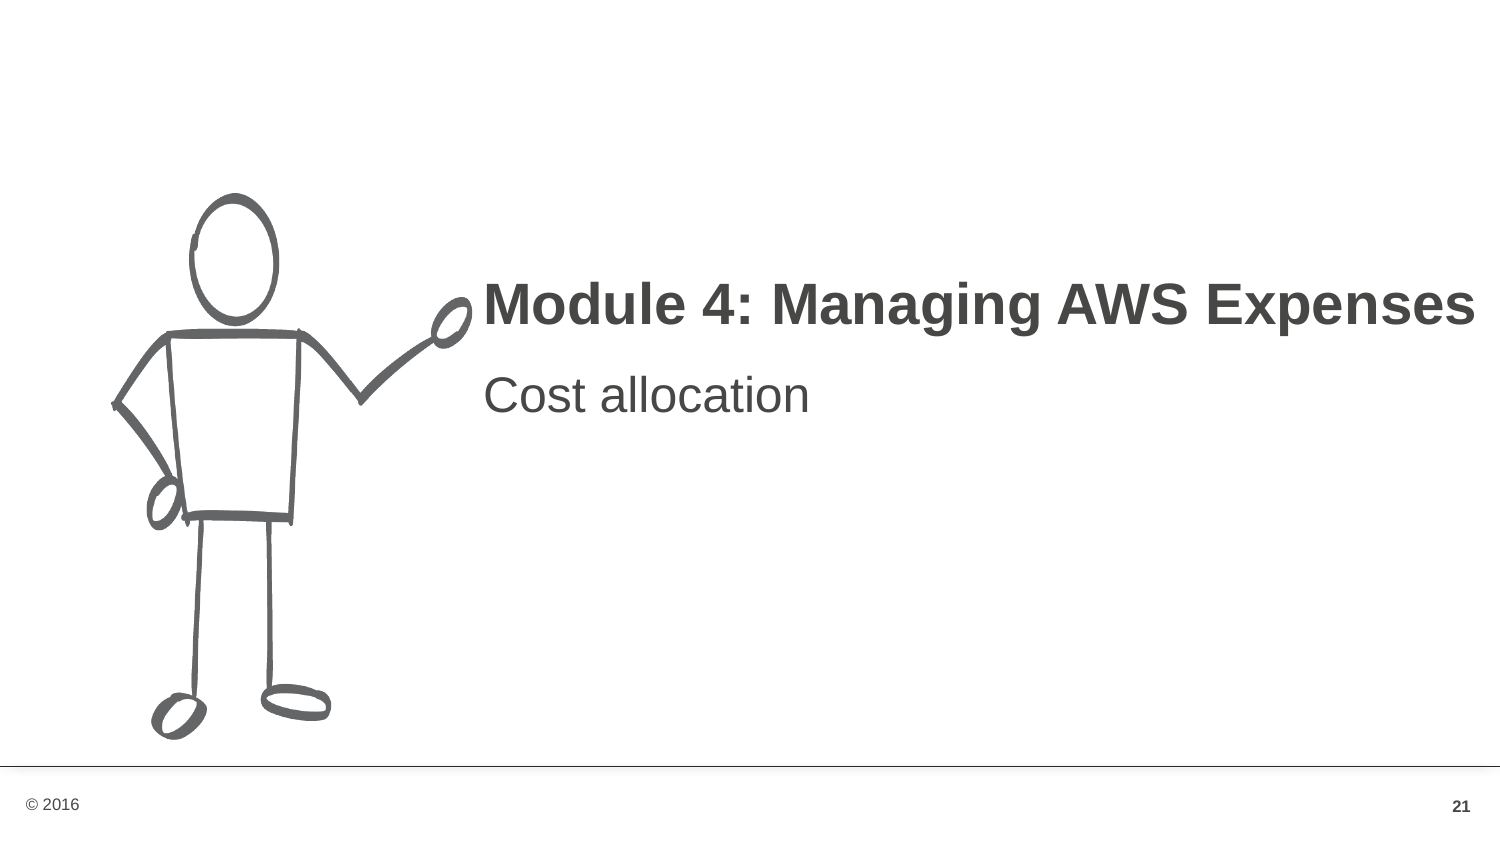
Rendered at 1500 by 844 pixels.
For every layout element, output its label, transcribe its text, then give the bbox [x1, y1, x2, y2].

picture [108, 192, 473, 742]
subtitle Cost allocation [468, 383, 1402, 571]
title Module 4: Managing AWS Expenses [468, 219, 1496, 383]
